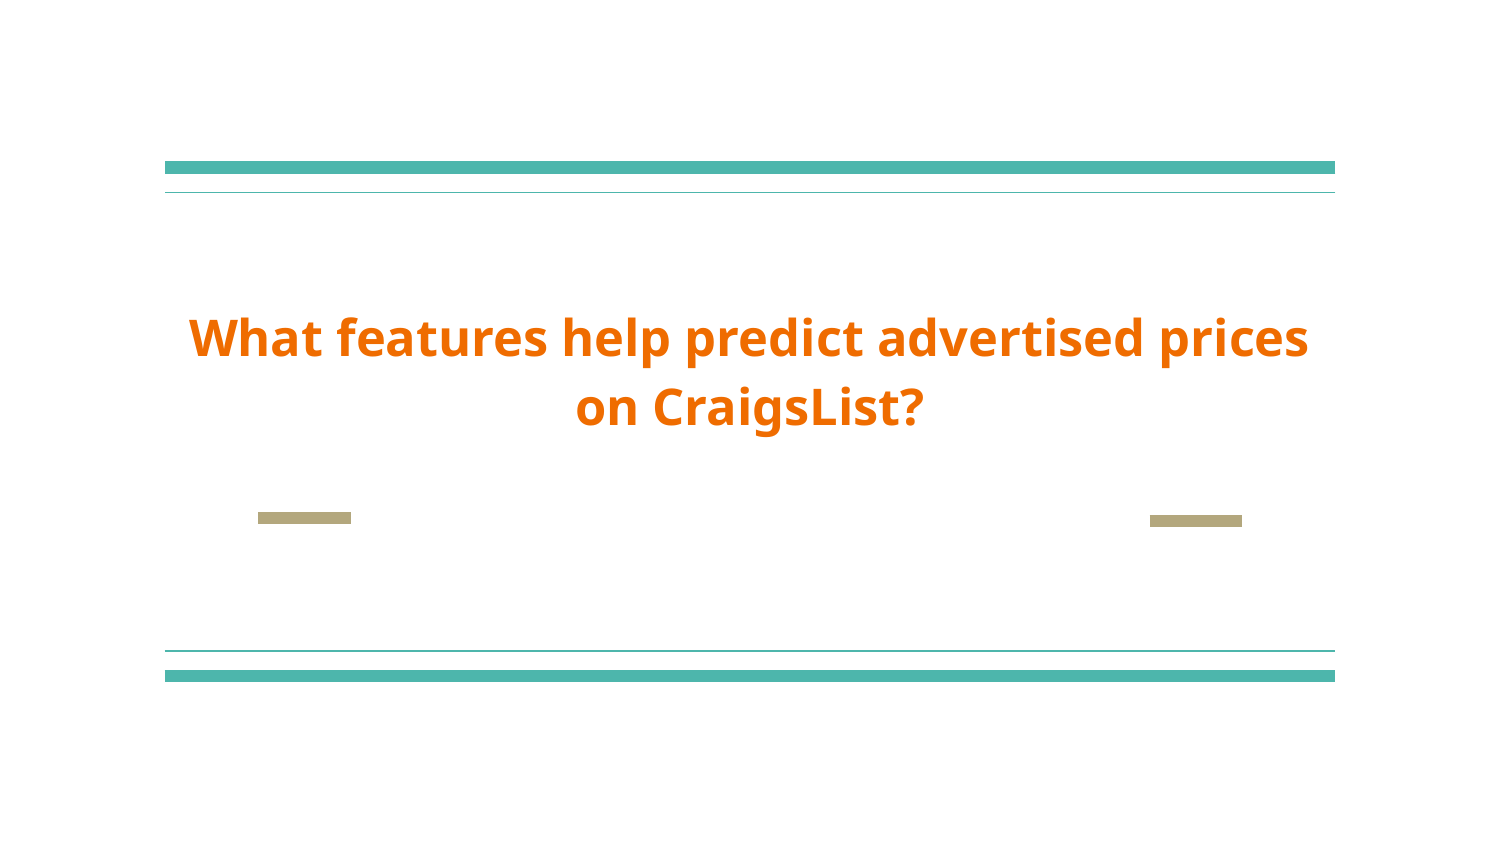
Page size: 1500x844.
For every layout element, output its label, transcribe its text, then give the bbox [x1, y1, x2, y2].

title What features help predict advertised prices on CraigsList? [164, 287, 1336, 456]
